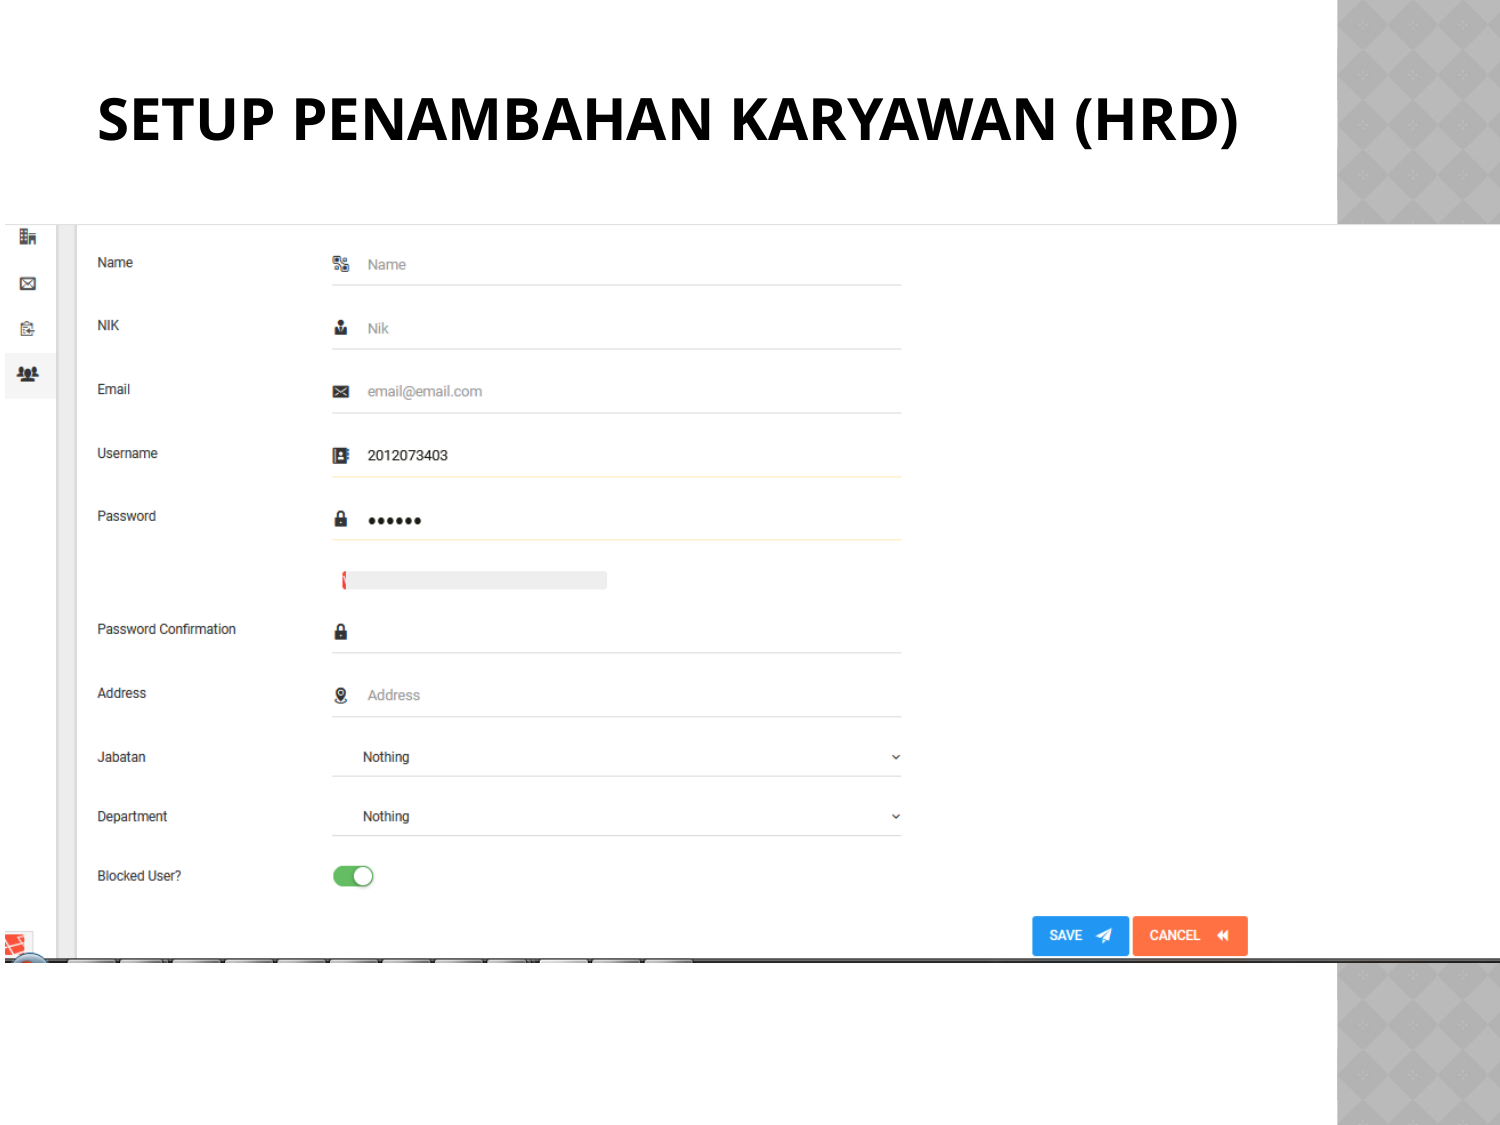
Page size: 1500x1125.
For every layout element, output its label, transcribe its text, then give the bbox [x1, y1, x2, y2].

picture [5, 224, 1500, 963]
title Setup PENAMBAHAN karyawan (hrd) [75, 50, 1263, 153]
